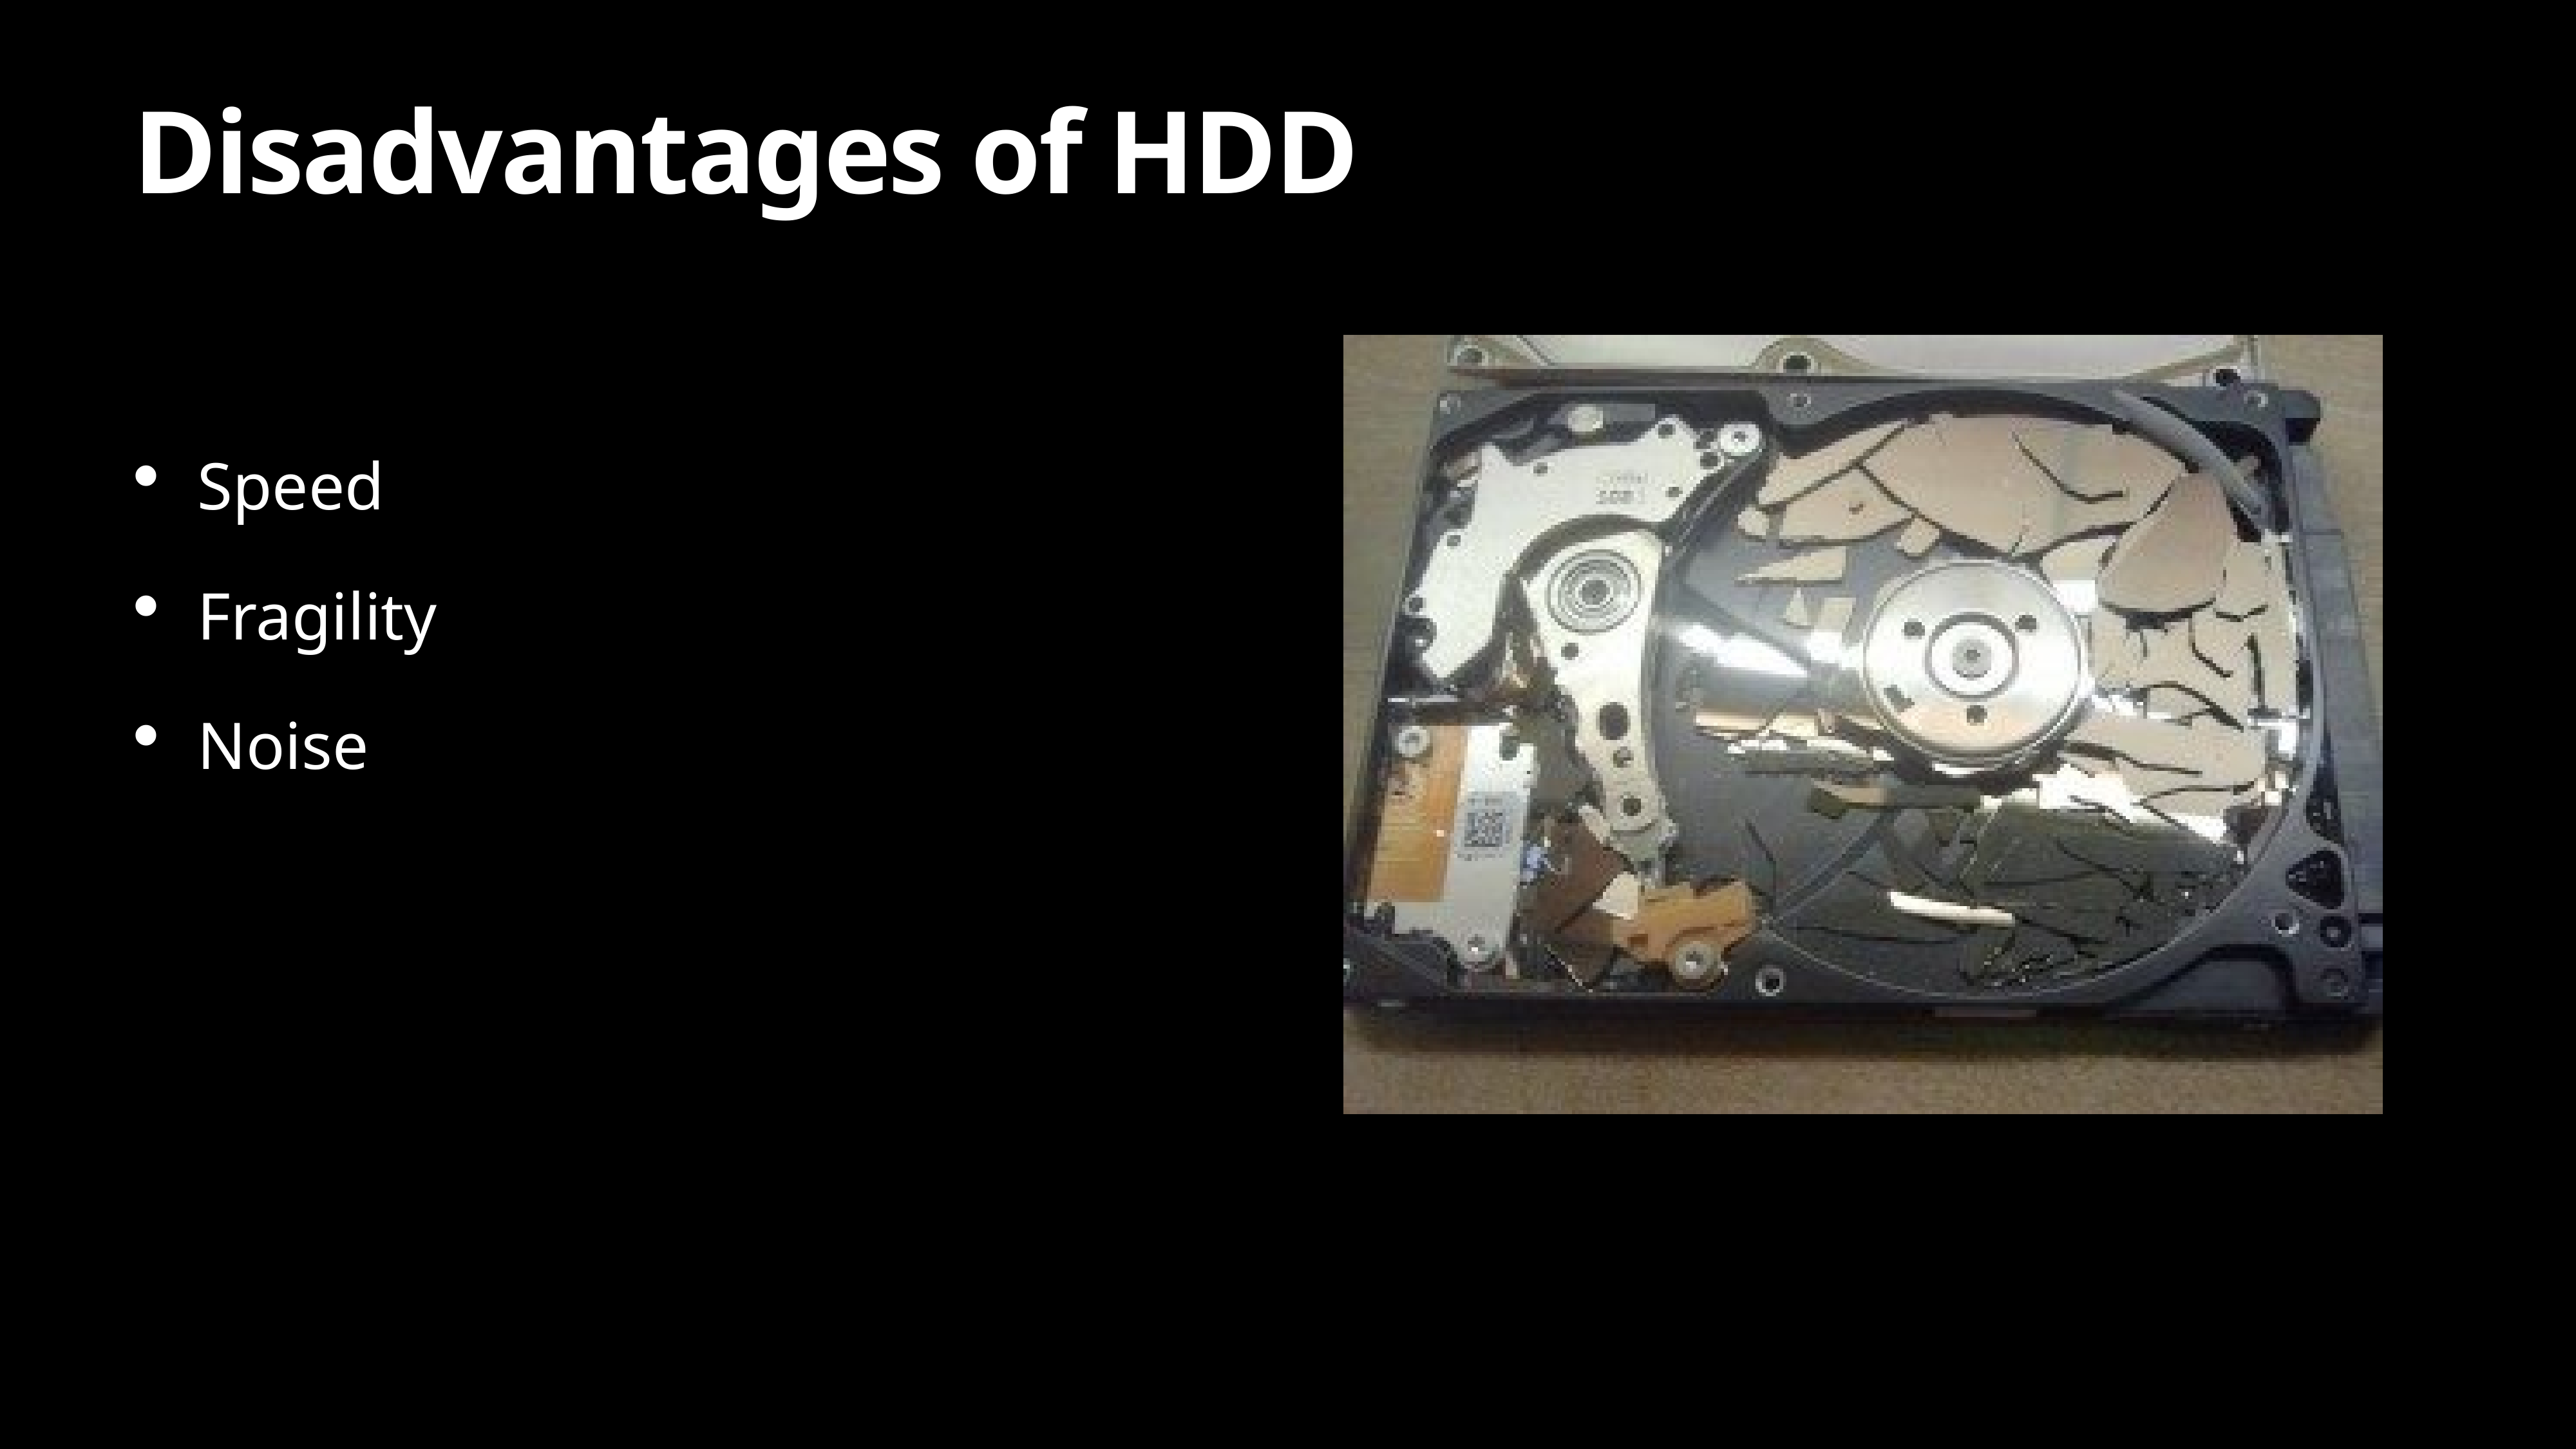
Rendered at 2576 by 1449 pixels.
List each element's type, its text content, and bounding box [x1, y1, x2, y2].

picture [1343, 335, 2383, 1114]
title Disadvantages of HDD [127, 100, 2449, 252]
list Speed Fragility Noise [127, 448, 684, 1271]
